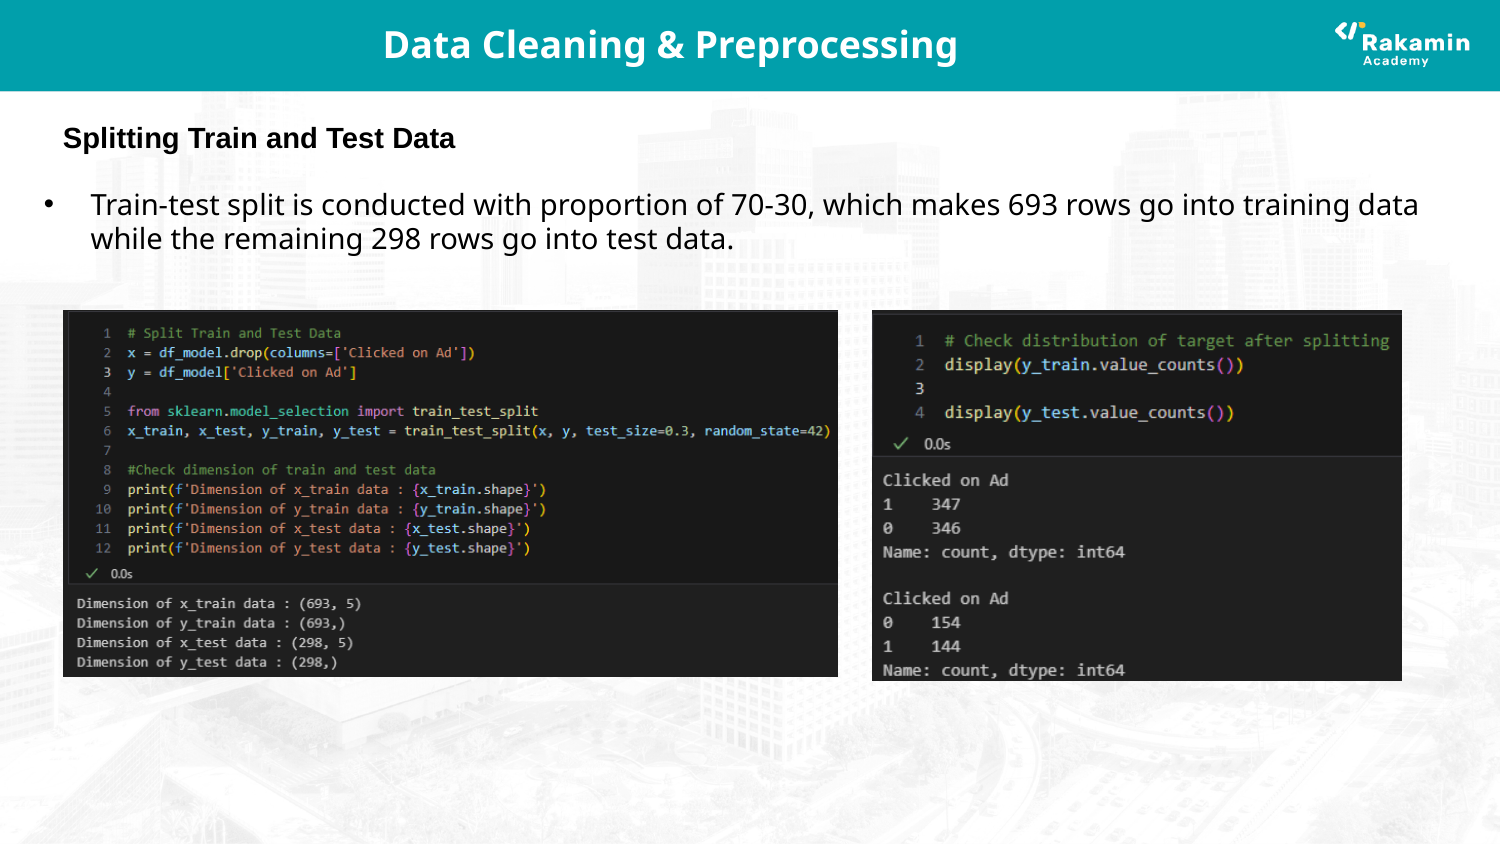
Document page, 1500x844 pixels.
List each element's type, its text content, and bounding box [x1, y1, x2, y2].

text_box Train-test split is conducted with proportion of 70-30, which makes 693 rows go into training data while the remaining 298 rows go into test data. [29, 178, 1449, 264]
picture [0, 0, 1500, 844]
text_box Splitting Train and Test Data [29, 98, 1470, 172]
title Data Cleaning & Preprocessing [0, 6, 1342, 92]
